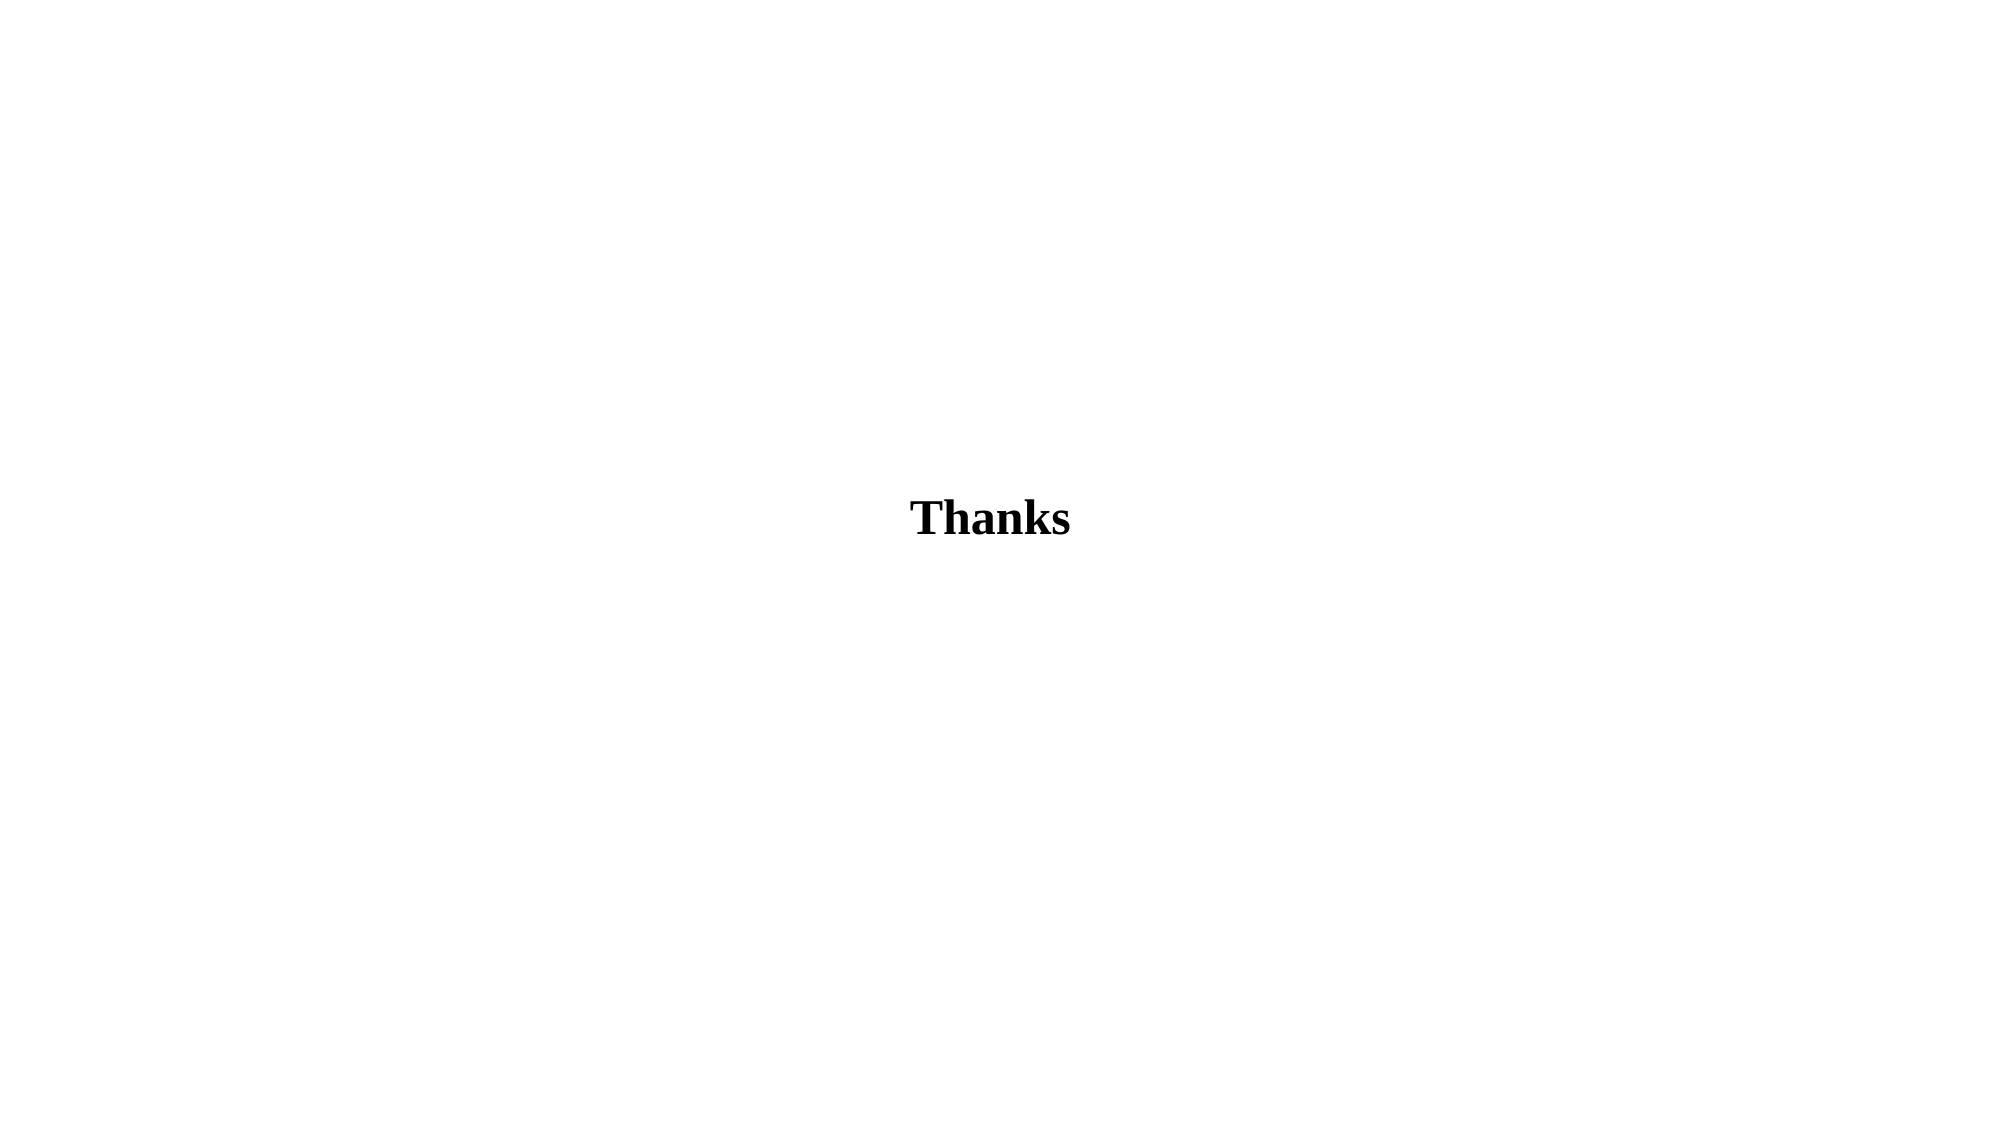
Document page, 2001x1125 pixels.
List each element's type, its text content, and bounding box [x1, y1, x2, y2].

title Thanks [895, 451, 1132, 585]
